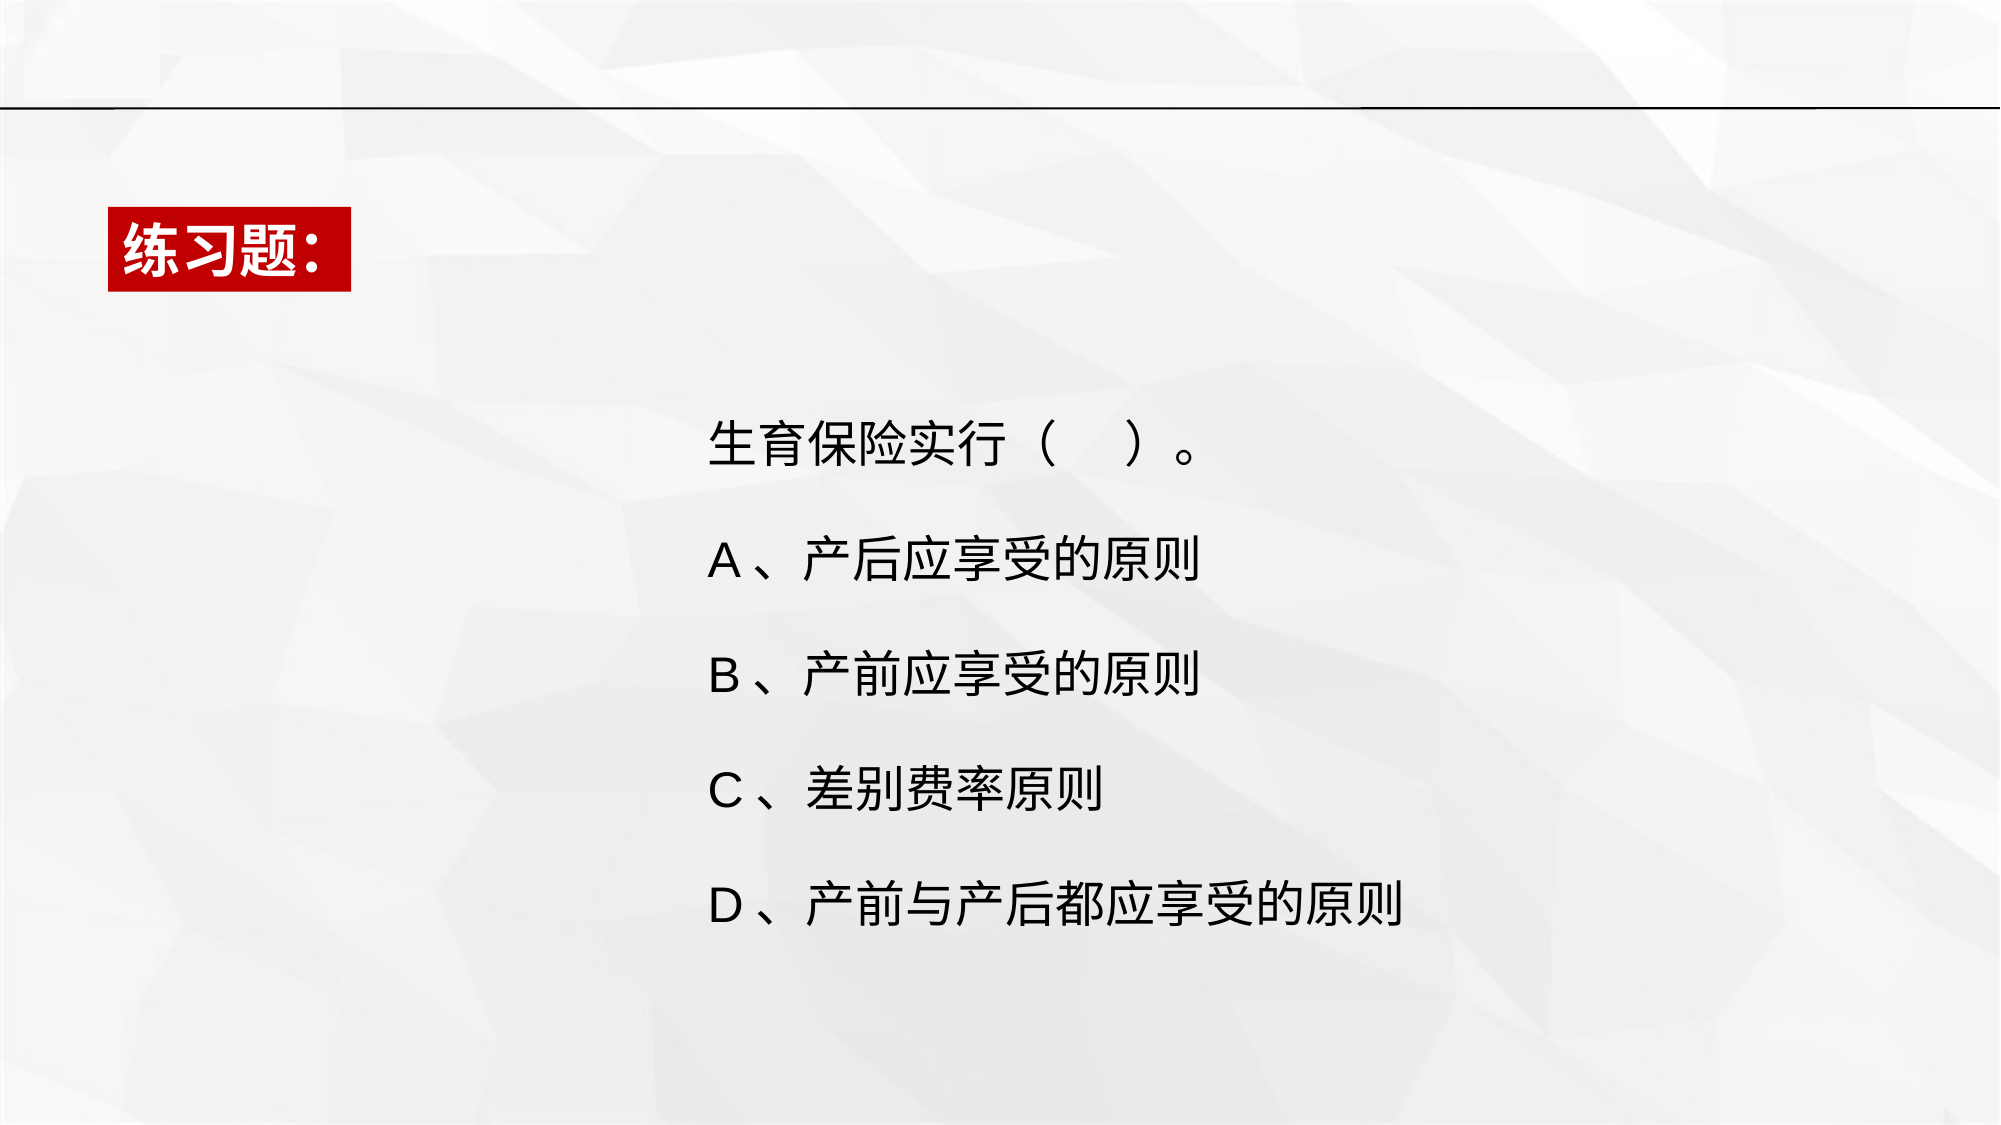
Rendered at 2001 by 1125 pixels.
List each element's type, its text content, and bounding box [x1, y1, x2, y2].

picture [4, 0, 160, 111]
text_box 练习题： [108, 206, 352, 292]
subtitle 生育保险实行（ ）。 A、产后应享受的原则 B、产前应享受的原则 C、差别费率原则 D、产前与产后都应享受的原则 [693, 335, 1517, 980]
